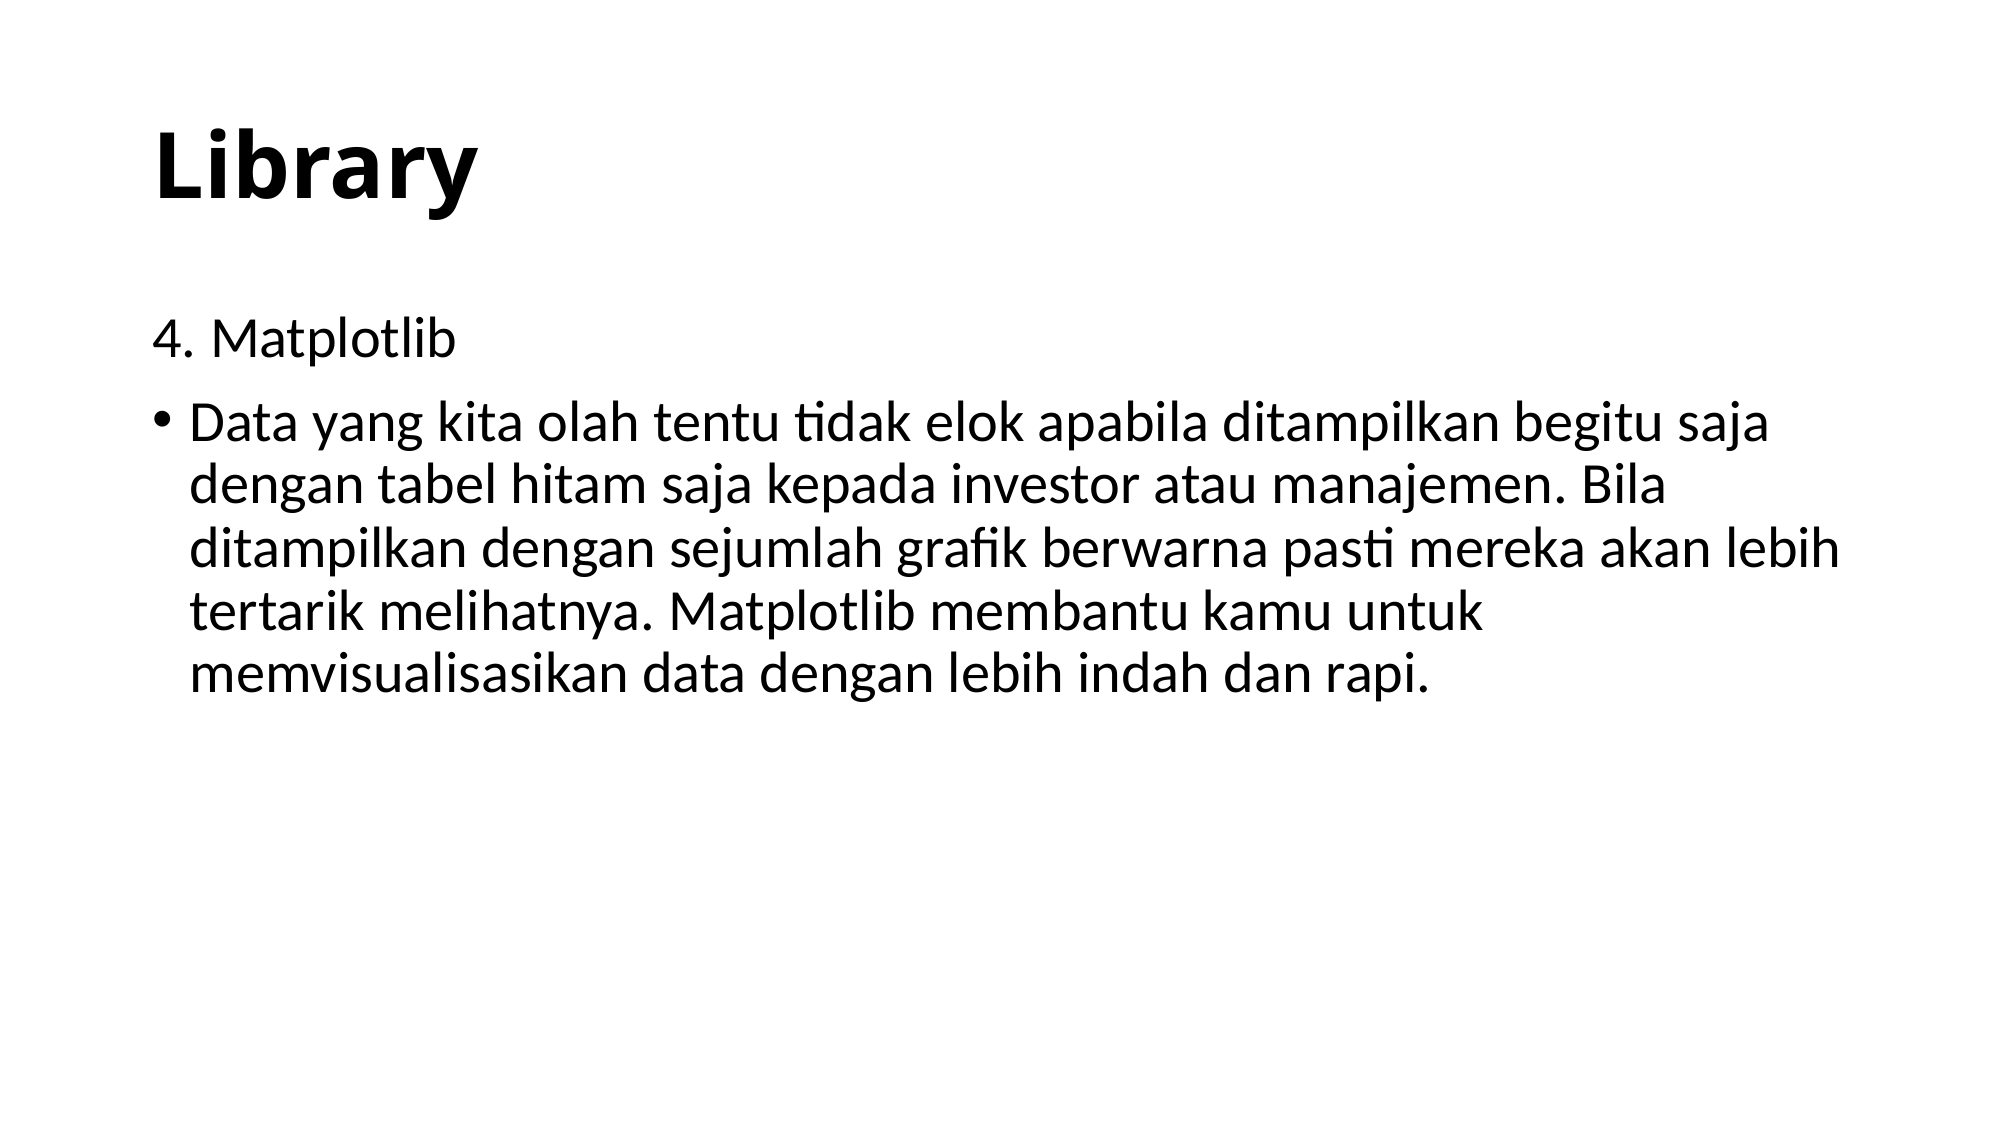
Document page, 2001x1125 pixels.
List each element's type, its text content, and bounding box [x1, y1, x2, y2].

list 4. Matplotlib Data yang kita olah tentu tidak elok apabila ditampilkan begitu saja dengan tabel hitam saja kepada investor atau manajemen. Bila ditampilkan dengan sejumlah grafik berwarna pasti mereka akan lebih tertarik melihatnya. Matplotlib membantu kamu untuk memvisualisasikan data dengan lebih indah dan rapi. [137, 299, 1863, 1014]
title Library [137, 59, 1863, 278]
